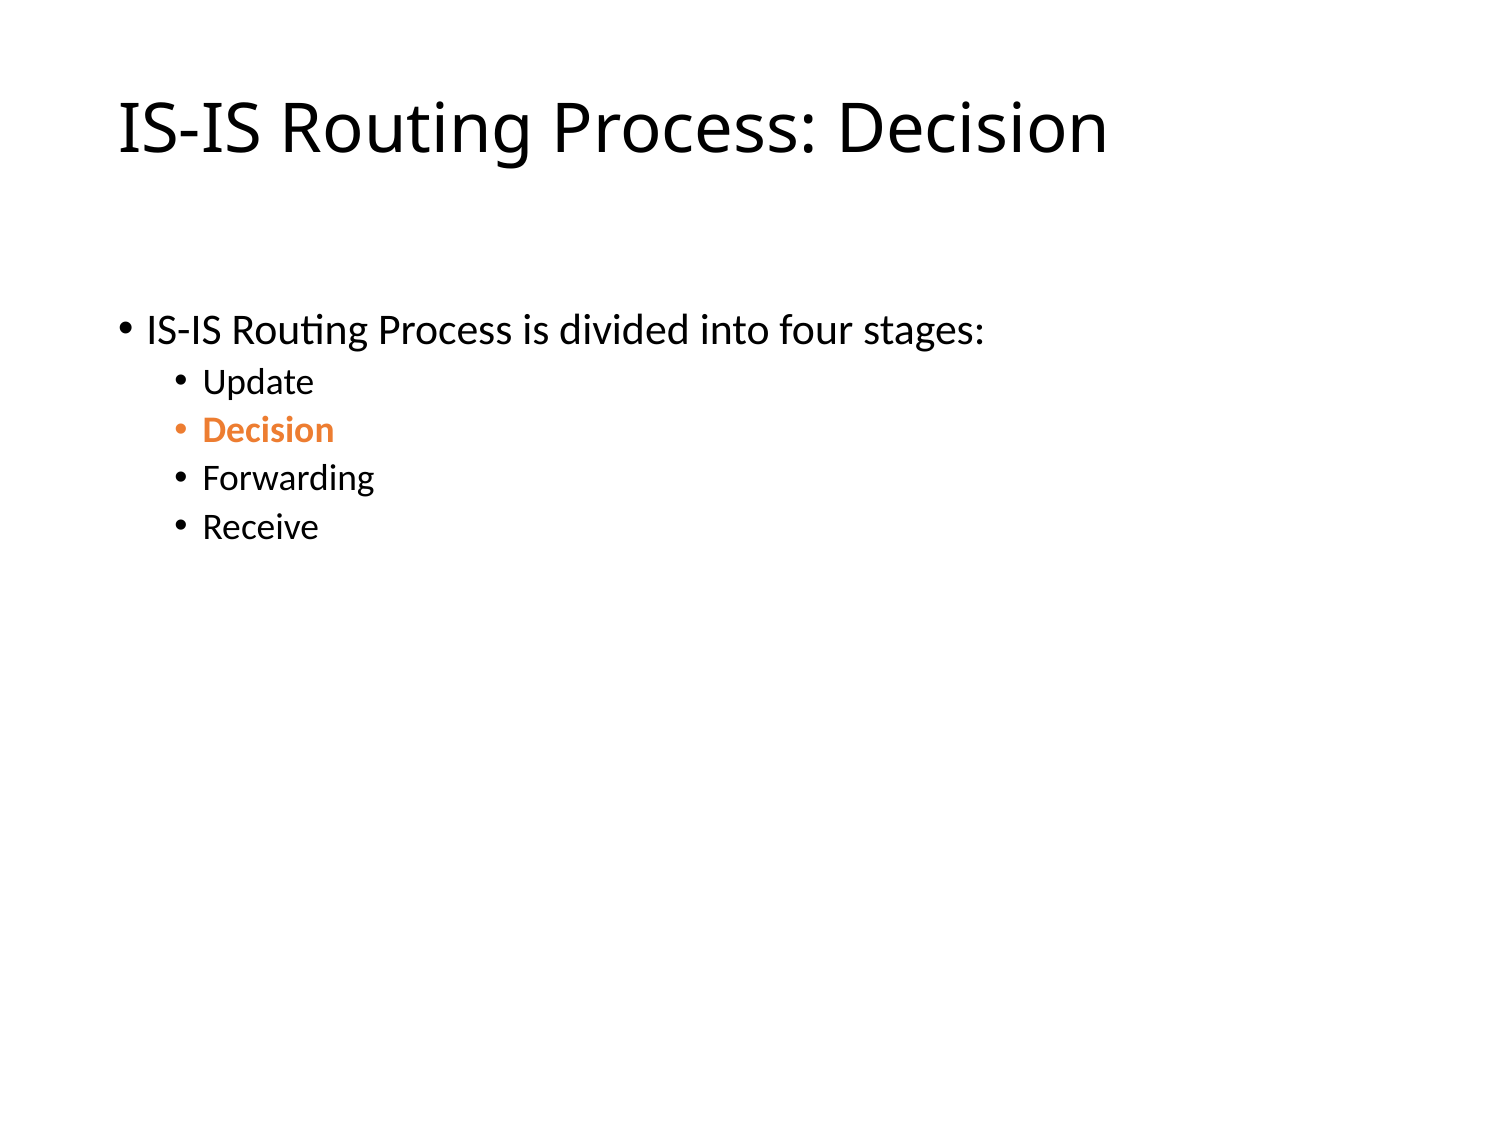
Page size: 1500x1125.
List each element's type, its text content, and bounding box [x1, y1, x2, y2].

list IS-IS Routing Process is divided into four stages: Update Decision Forwarding Receive [103, 299, 1397, 1014]
title IS-IS Routing Process: Decision [103, 59, 1397, 200]
